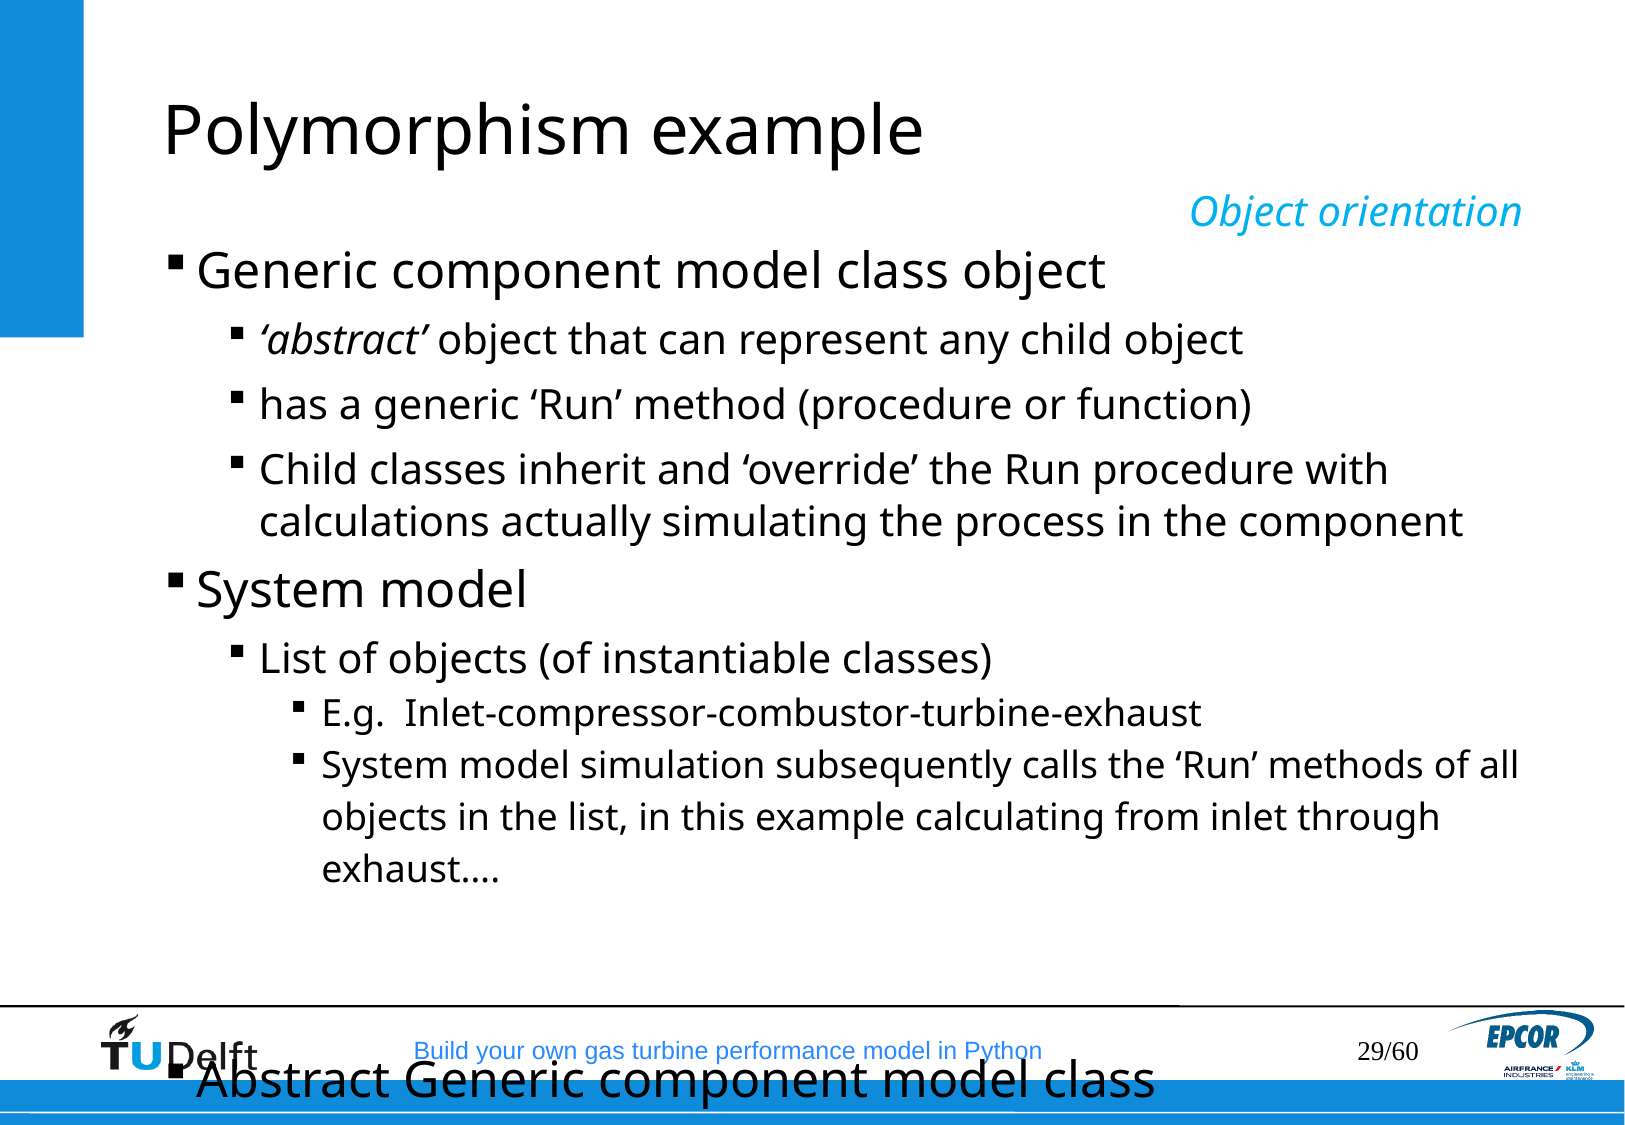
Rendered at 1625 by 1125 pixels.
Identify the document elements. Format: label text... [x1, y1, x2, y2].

title Polymorphism example [162, 75, 1524, 179]
list Object orientation [900, 179, 1524, 238]
picture [1561, 1010, 1594, 1023]
list Generic component model class object ‘abstract’ object that can represent any child object has a generic ‘Run’ method (procedure or function) Child classes inherit and ‘override’ the Run procedure with calculations actually simulating the process in the component System model List of objects (of instantiable classes) E.g. Inlet-compressor-combustor-turbine-exhaust System model simulation subsequently calls the ‘Run’ methods of all objects in the list, in this example calculating from inlet through exhaust…. Abstract Generic component model class Encapsulation An object holds both data and ‘methods’ (procedures, functions) working with these and data, and also external data Object class (class is ‘type’ of object) Inheritance An object can inherit data and methods from a ‘parent class’ Polymorphism An object variable can represent objects from different classes inheriting from the same parent [164, 238, 1524, 875]
picture [1447, 1010, 1594, 1080]
picture [101, 1014, 260, 1072]
